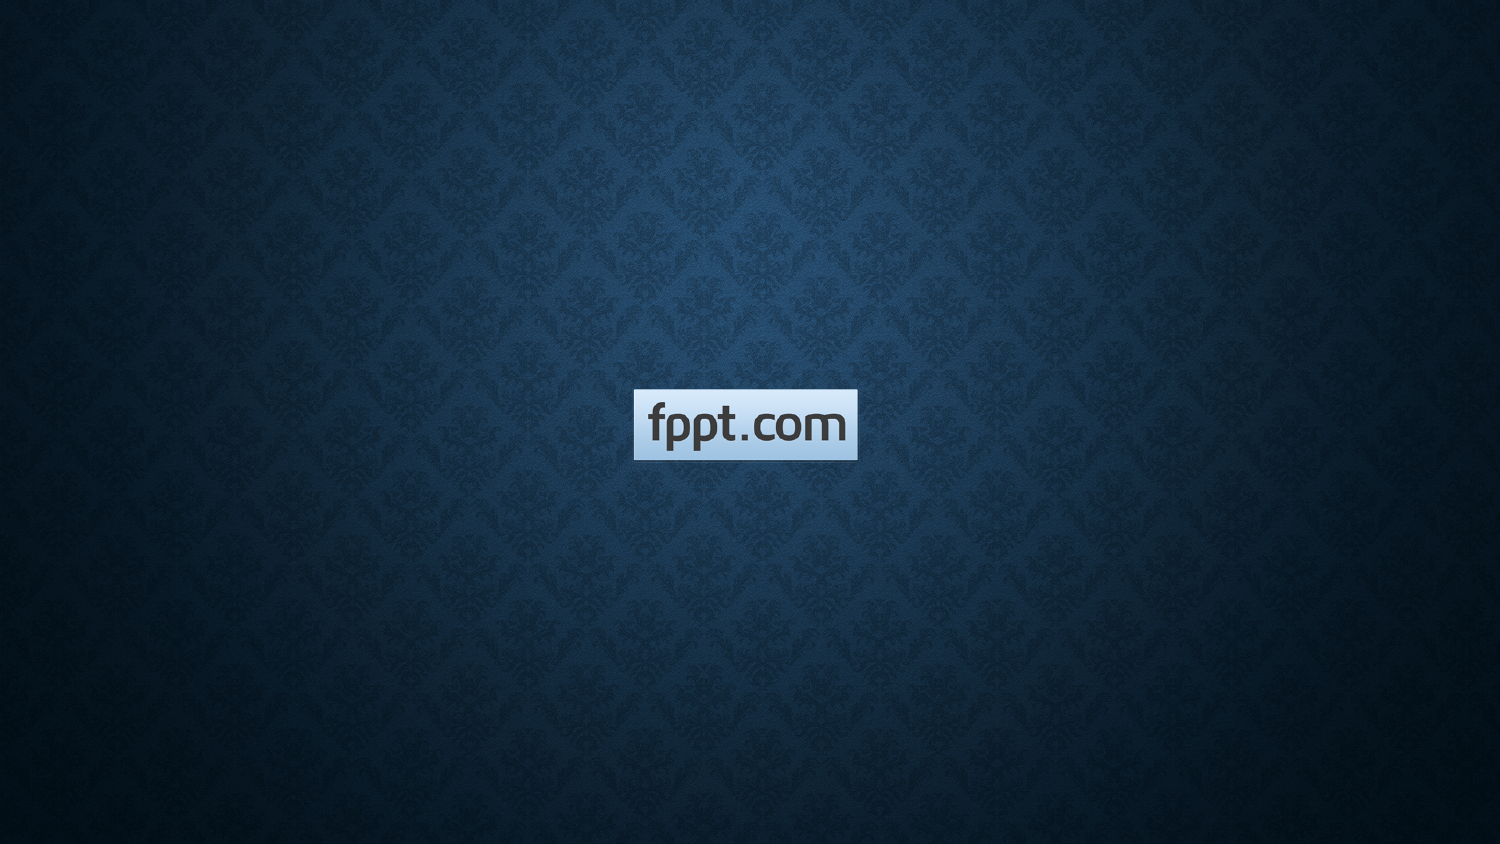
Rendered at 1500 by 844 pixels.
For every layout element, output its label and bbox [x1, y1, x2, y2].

picture [624, 381, 866, 469]
